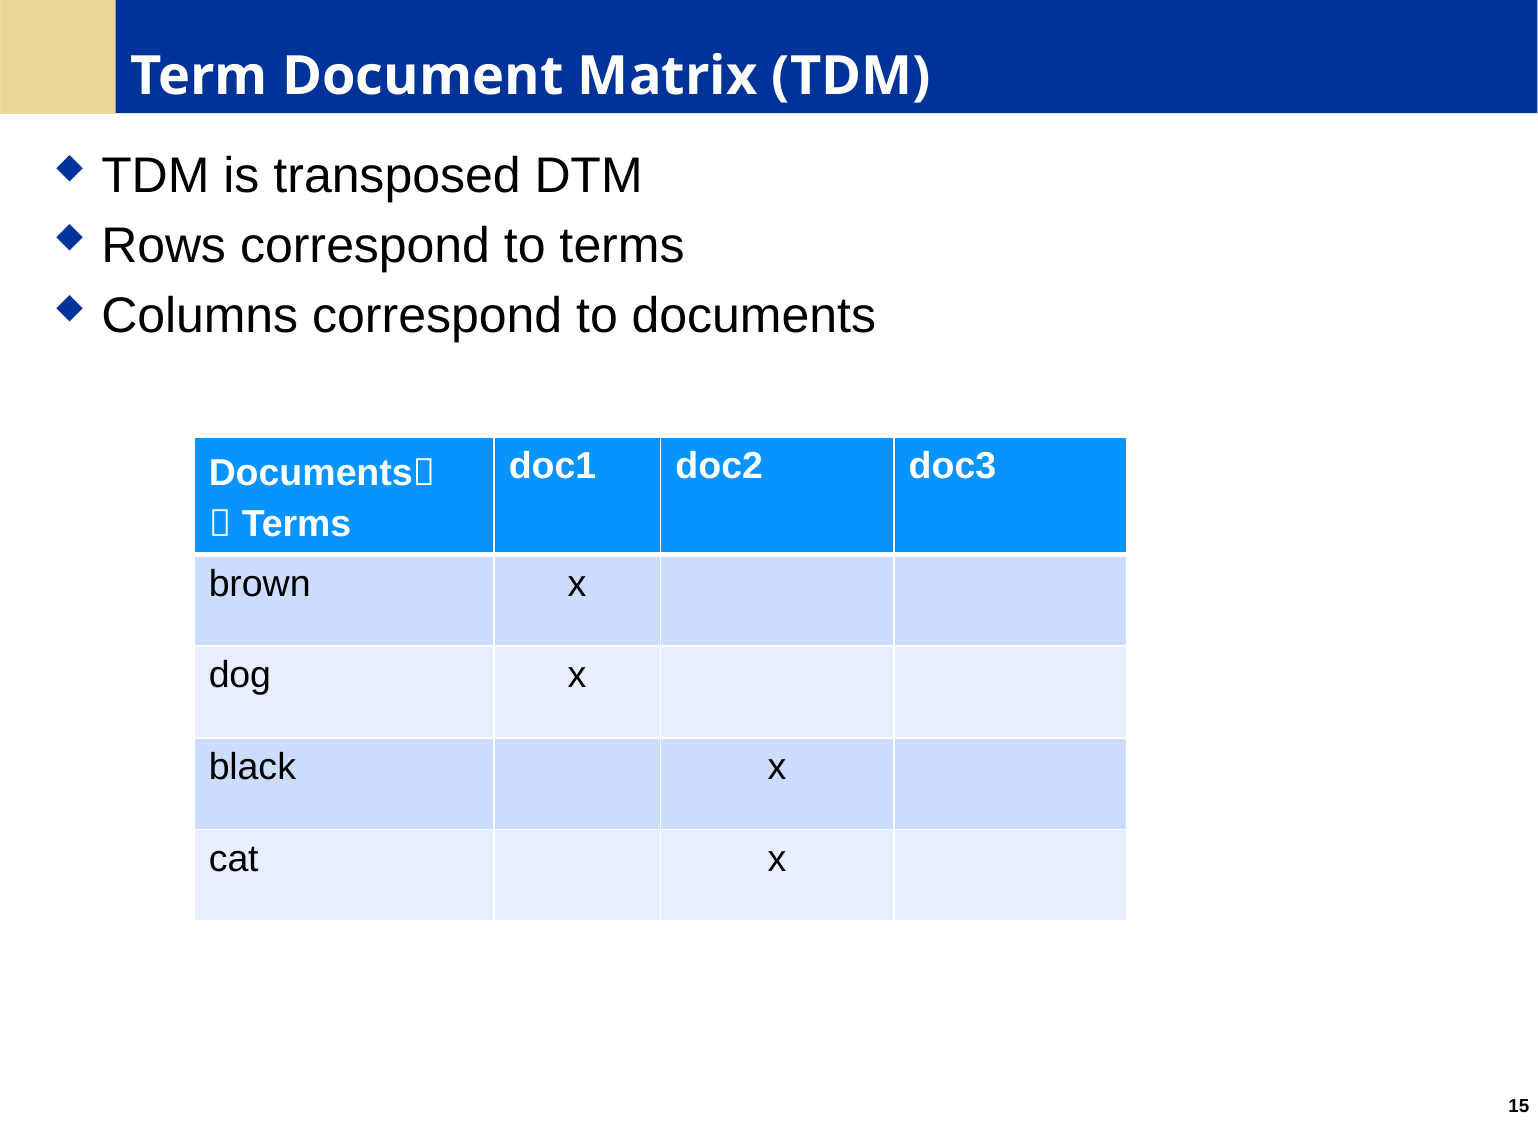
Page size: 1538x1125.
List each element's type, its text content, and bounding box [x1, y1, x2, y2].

table_cell [895, 830, 1126, 920]
picture [0, 0, 115, 114]
table_cell dog [195, 647, 493, 737]
table_cell [895, 739, 1126, 829]
list TDM is transposed DTM Rows correspond to terms Columns correspond to documents [38, 134, 1500, 476]
table_cell x [495, 557, 660, 645]
table_header doc2 [661, 438, 893, 552]
table_cell brown [195, 557, 493, 645]
table_cell [895, 647, 1126, 737]
table_cell [661, 647, 893, 737]
table_cell [495, 739, 660, 829]
table_header Documents  Terms [195, 438, 493, 552]
table_header doc1 [495, 438, 660, 552]
table_cell [661, 557, 893, 645]
table_cell [895, 557, 1126, 645]
table_cell black [195, 739, 493, 829]
table_cell x [661, 739, 893, 829]
table_header doc3 [895, 438, 1126, 552]
slide_number 15 [1439, 1079, 1530, 1117]
table_cell x [661, 830, 893, 920]
title Term Document Matrix (TDM) [115, 0, 1538, 114]
table_cell cat [195, 830, 493, 920]
table_cell x [495, 647, 660, 737]
table_cell [495, 830, 660, 920]
